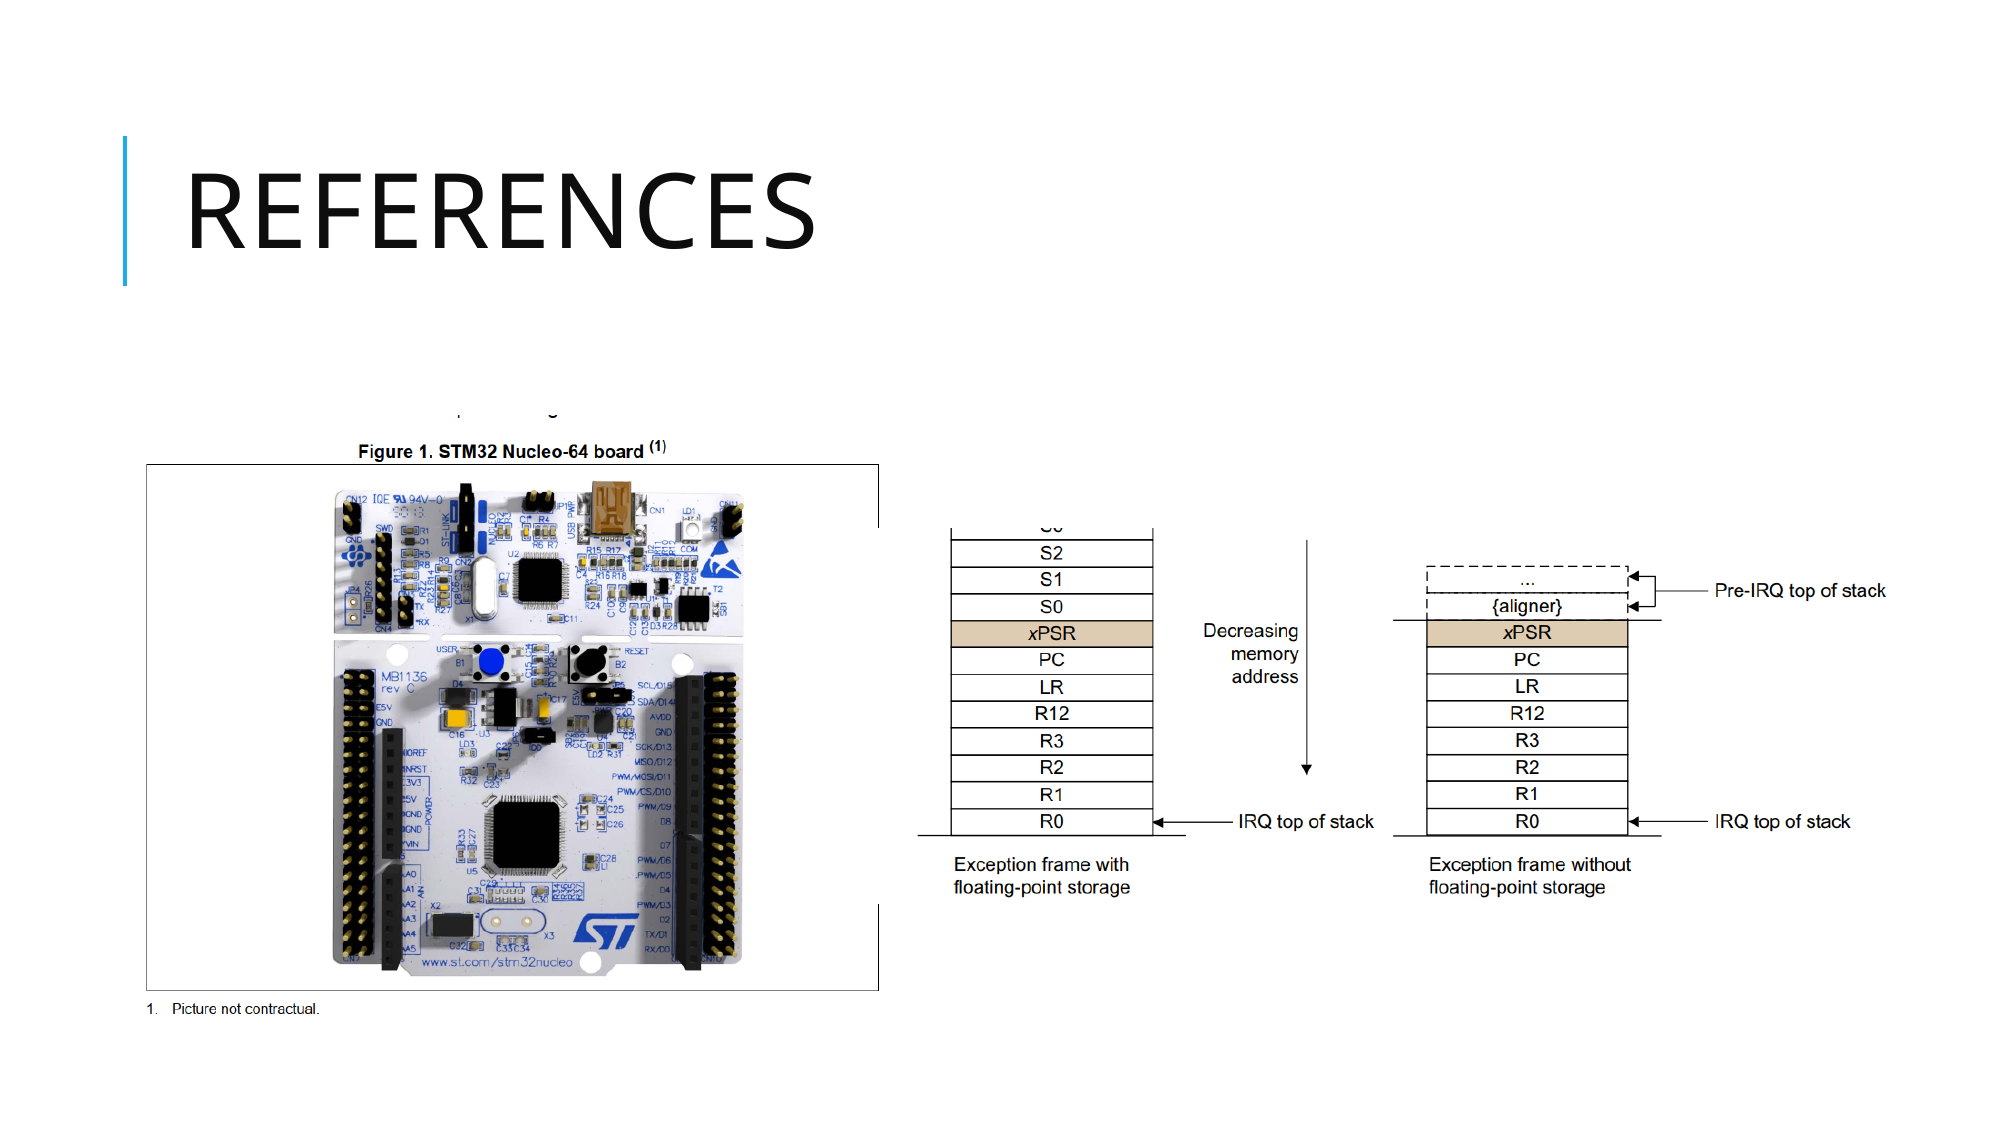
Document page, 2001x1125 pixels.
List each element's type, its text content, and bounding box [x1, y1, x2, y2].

title References [168, 96, 1763, 342]
picture [0, 415, 1913, 1030]
